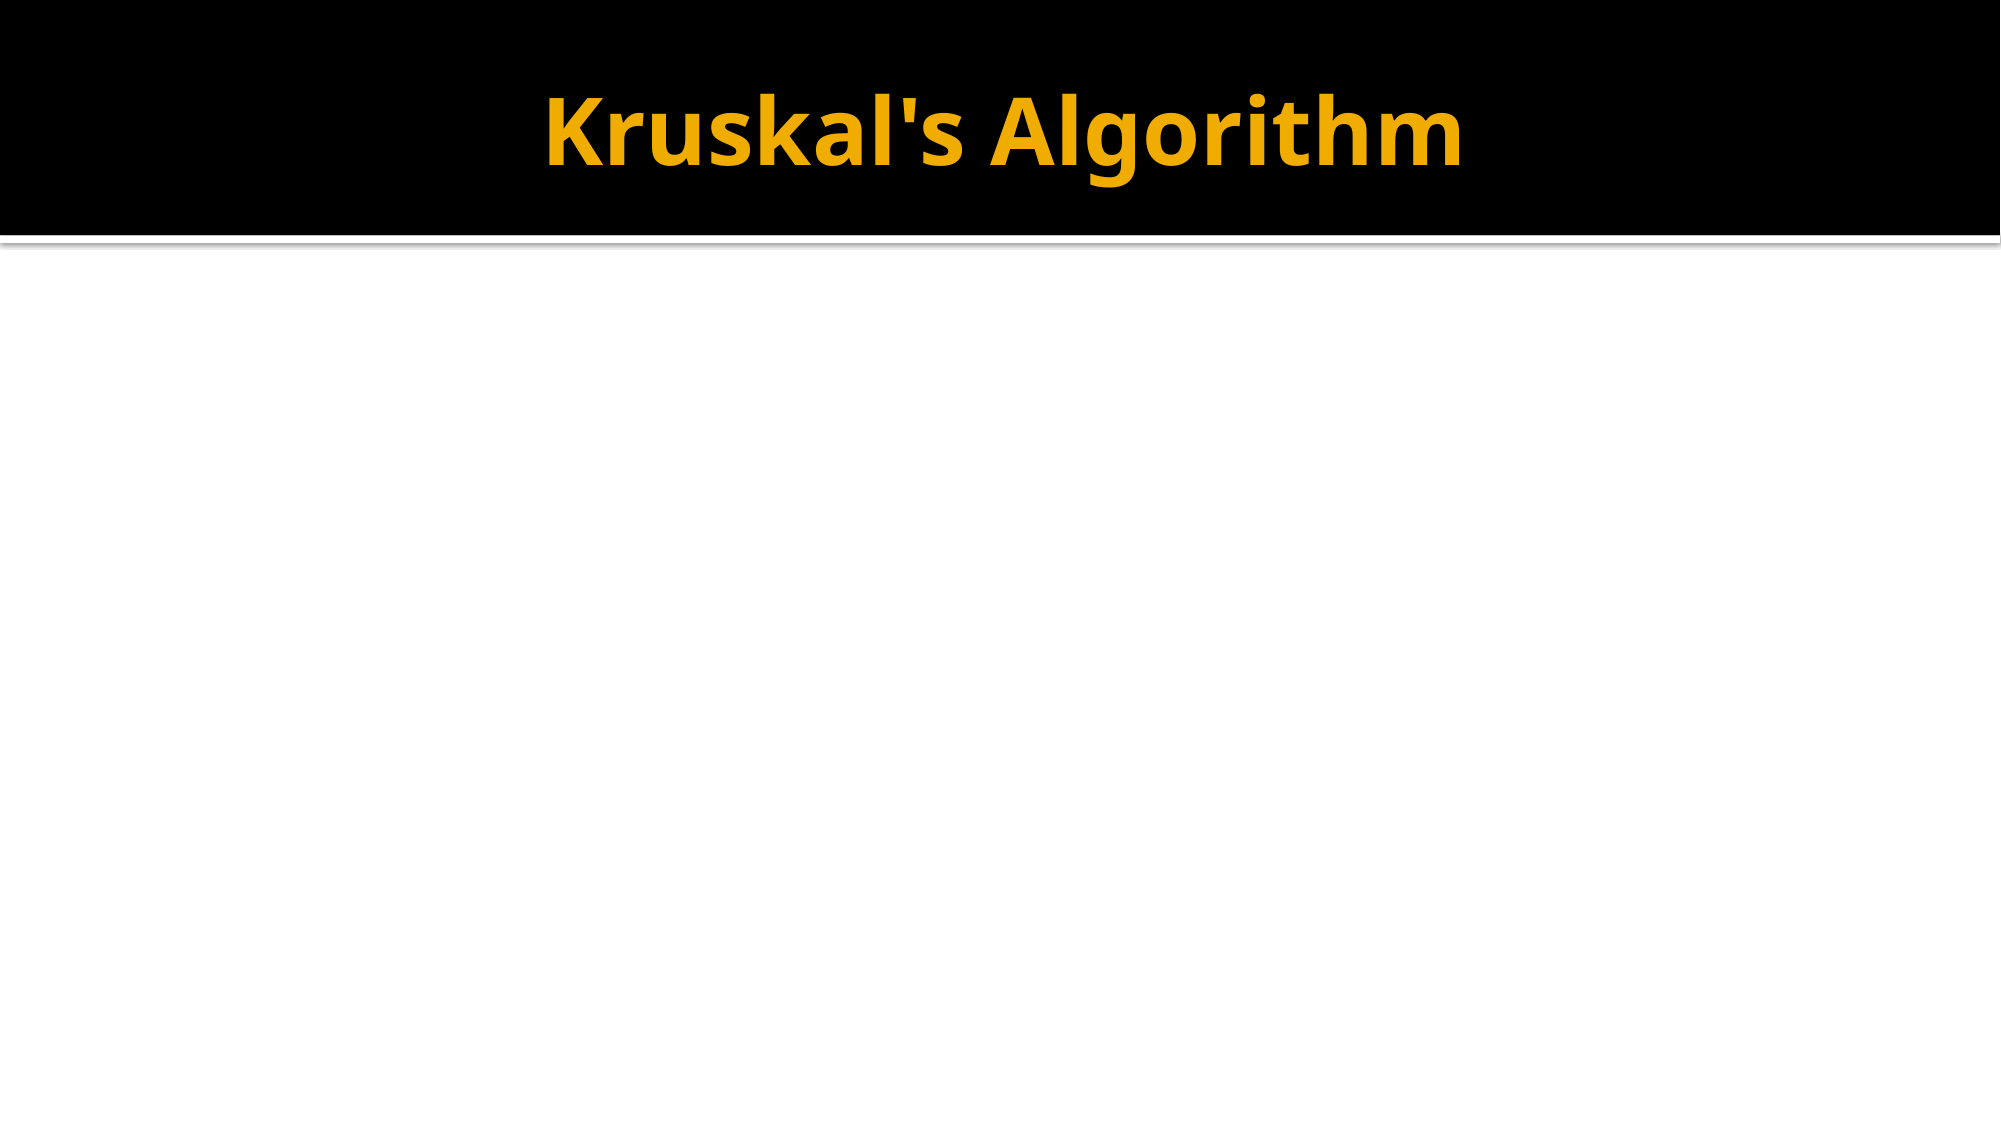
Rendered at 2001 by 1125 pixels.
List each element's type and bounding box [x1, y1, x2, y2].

title [99, 25, 1900, 231]
